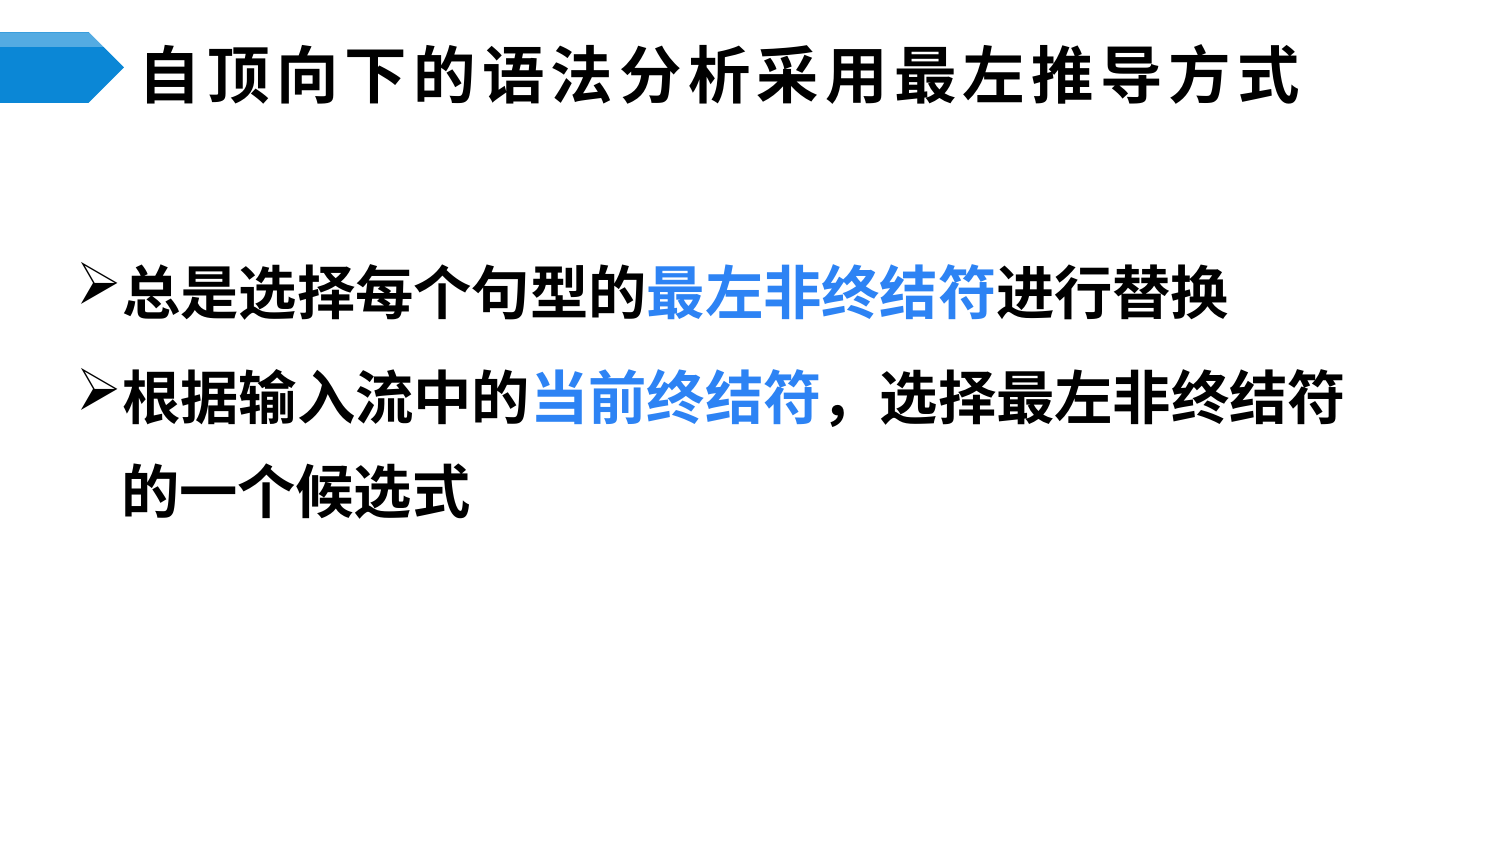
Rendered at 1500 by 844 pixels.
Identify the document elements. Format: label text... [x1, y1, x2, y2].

list 总是选择每个句型的最左非终结符进行替换 根据输入流中的当前终结符，选择最左非终结符的一个候选式 [61, 224, 1412, 754]
title 自顶向下的语法分析采用最左推导方式 [123, 43, 1425, 103]
